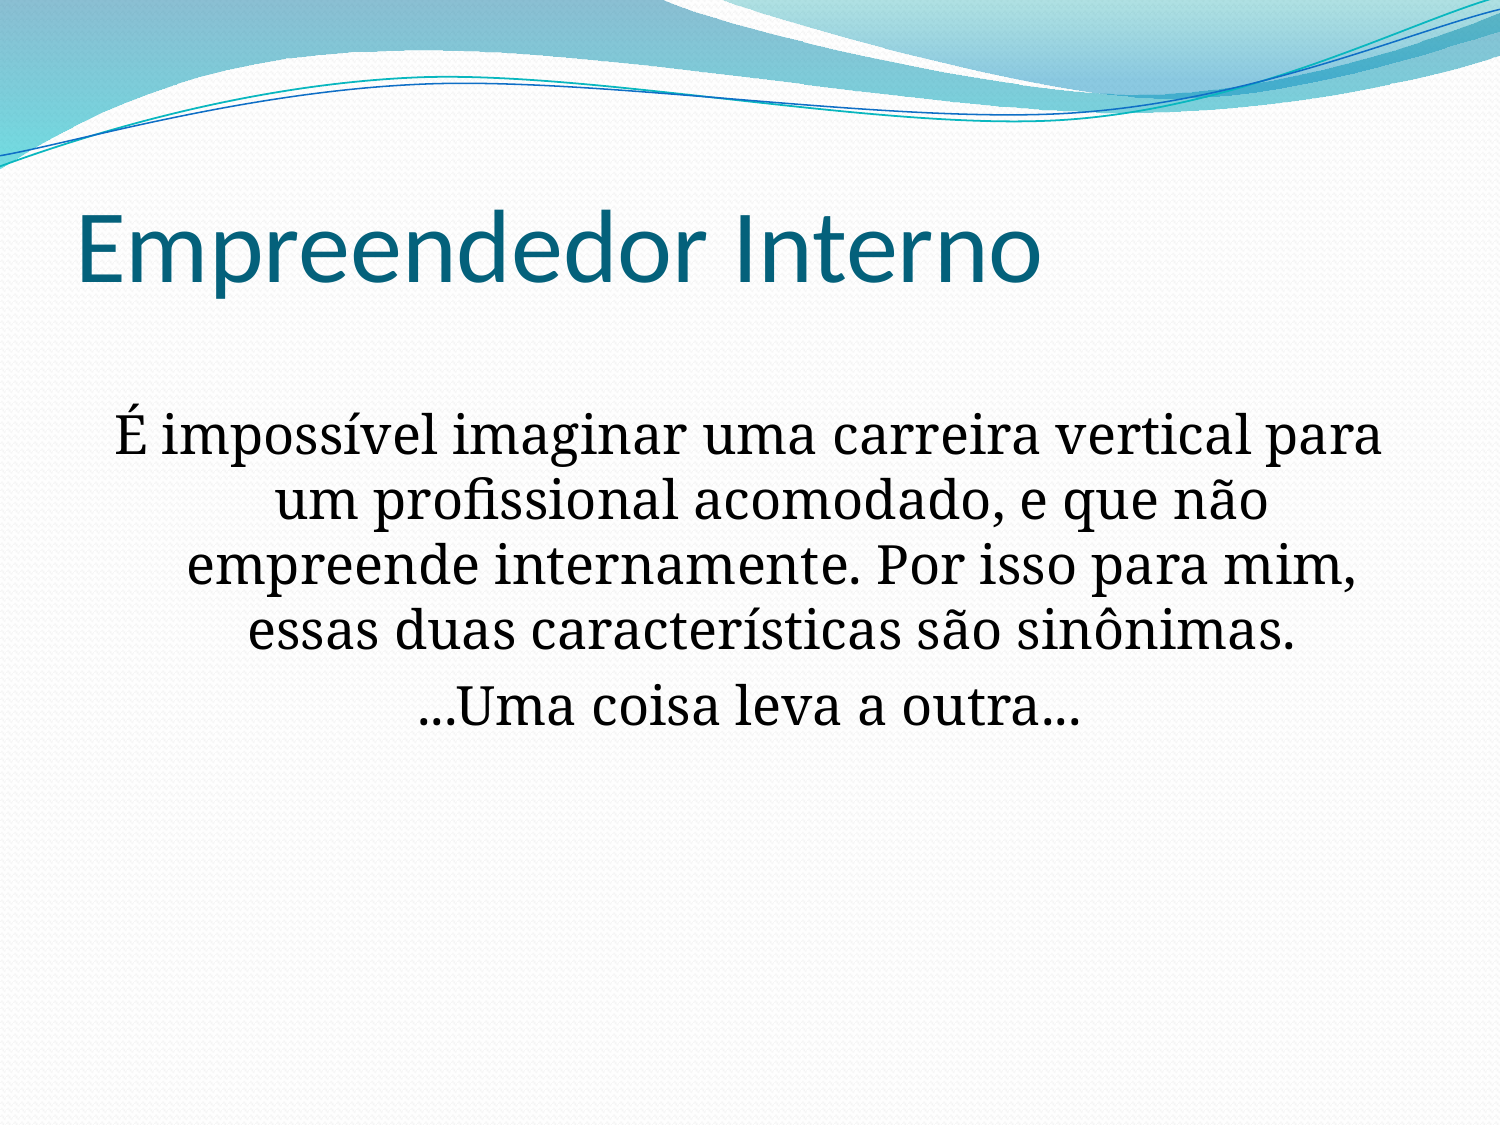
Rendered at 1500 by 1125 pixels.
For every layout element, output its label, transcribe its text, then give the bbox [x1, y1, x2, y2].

list É impossível imaginar uma carreira vertical para um profissional acomodado, e que não empreende internamente. Por isso para mim, essas duas características são sinônimas. ...Uma coisa leva a outra... [75, 317, 1425, 1038]
title Empreendedor Interno [75, 115, 1425, 303]
